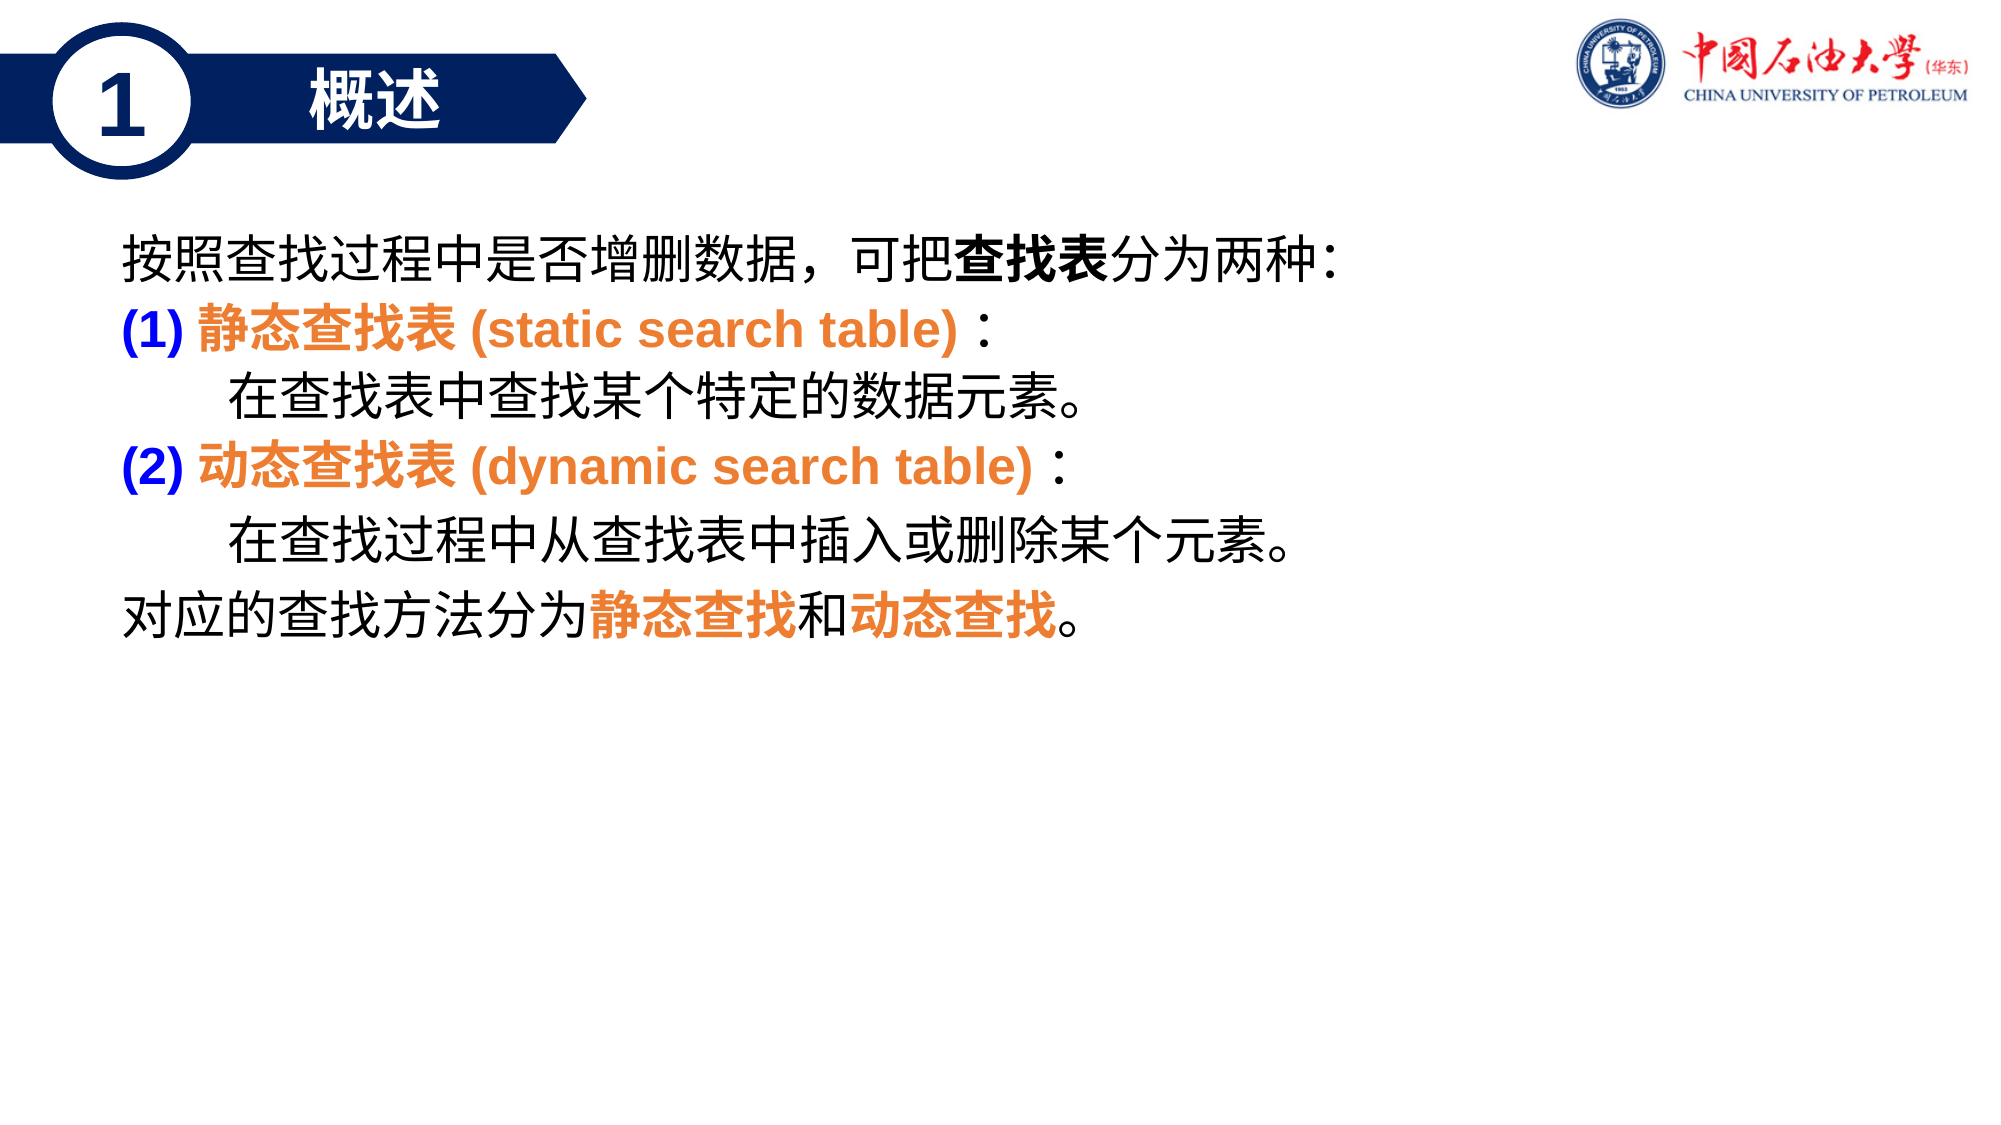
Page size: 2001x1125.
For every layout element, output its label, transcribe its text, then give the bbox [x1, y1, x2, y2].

text_box 按照查找过程中是否增删数据，可把查找表分为两种： (1)静态查找表(static search table)： 在查找表中查找某个特定的数据元素。 (2)动态查找表(dynamic search table)： 在查找过程中从查找表中插入或删除某个元素。 对应的查找方法分为静态查找和动态查找。 [106, 212, 1546, 653]
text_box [0, 28, 587, 173]
picture [1554, 3, 2000, 127]
